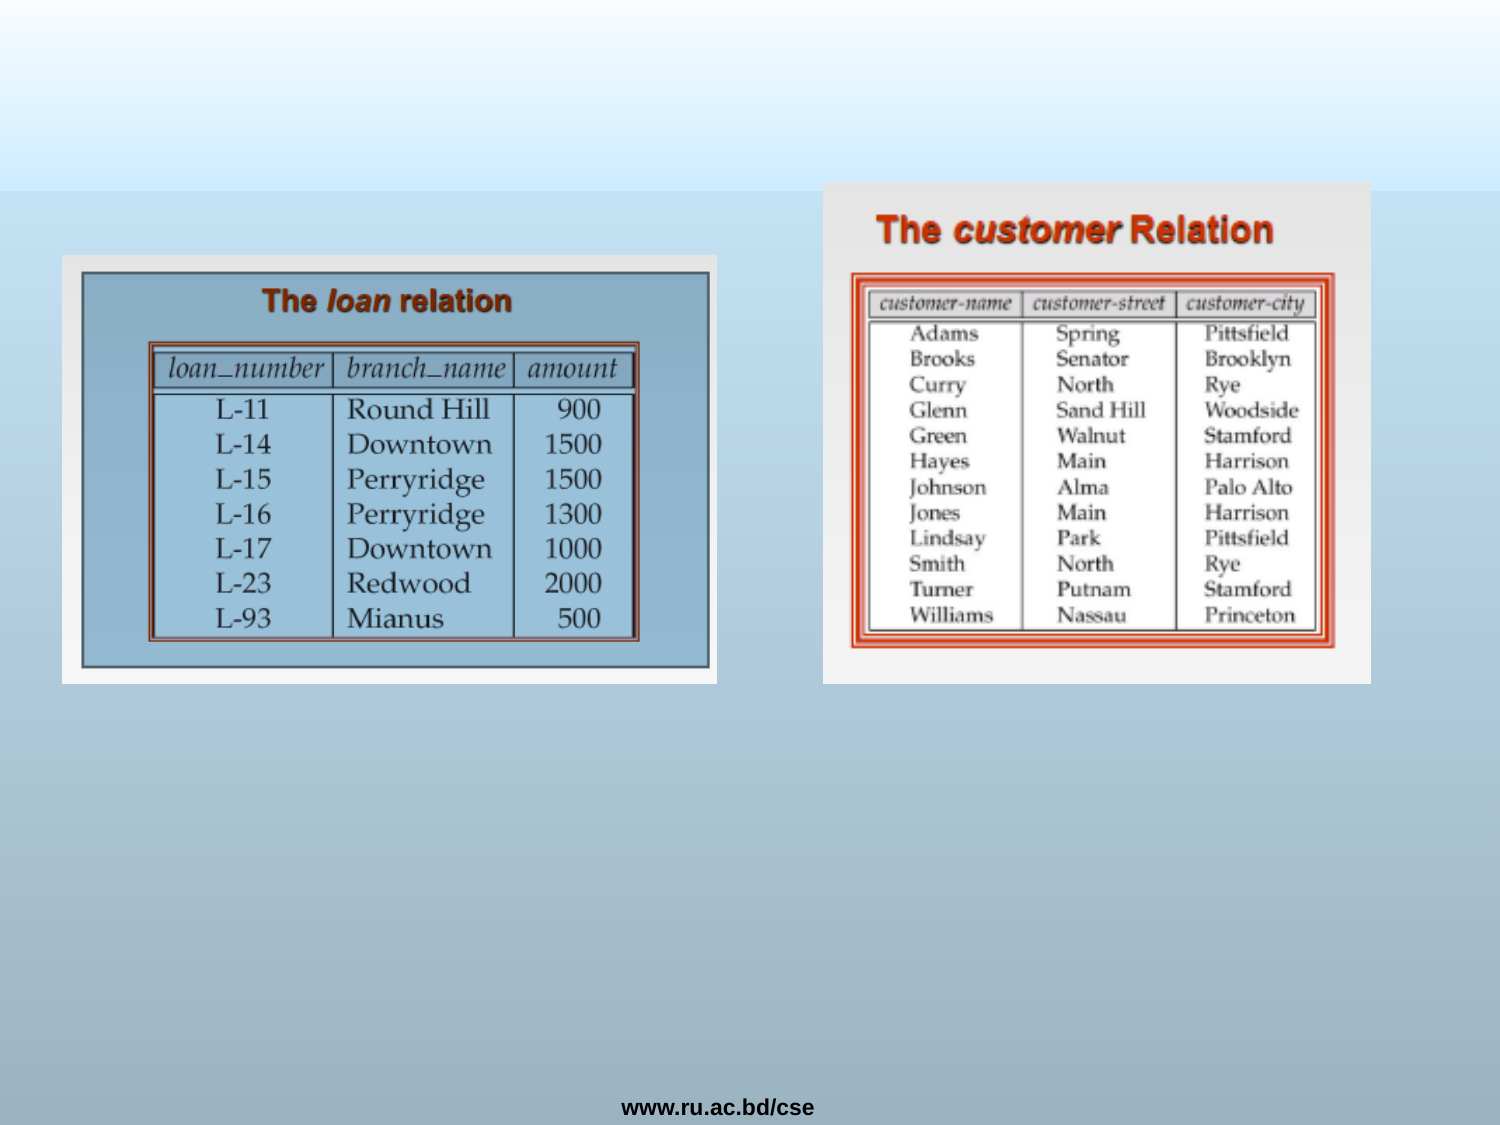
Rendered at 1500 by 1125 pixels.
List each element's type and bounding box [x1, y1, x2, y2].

picture [823, 182, 1371, 685]
picture [62, 254, 718, 685]
